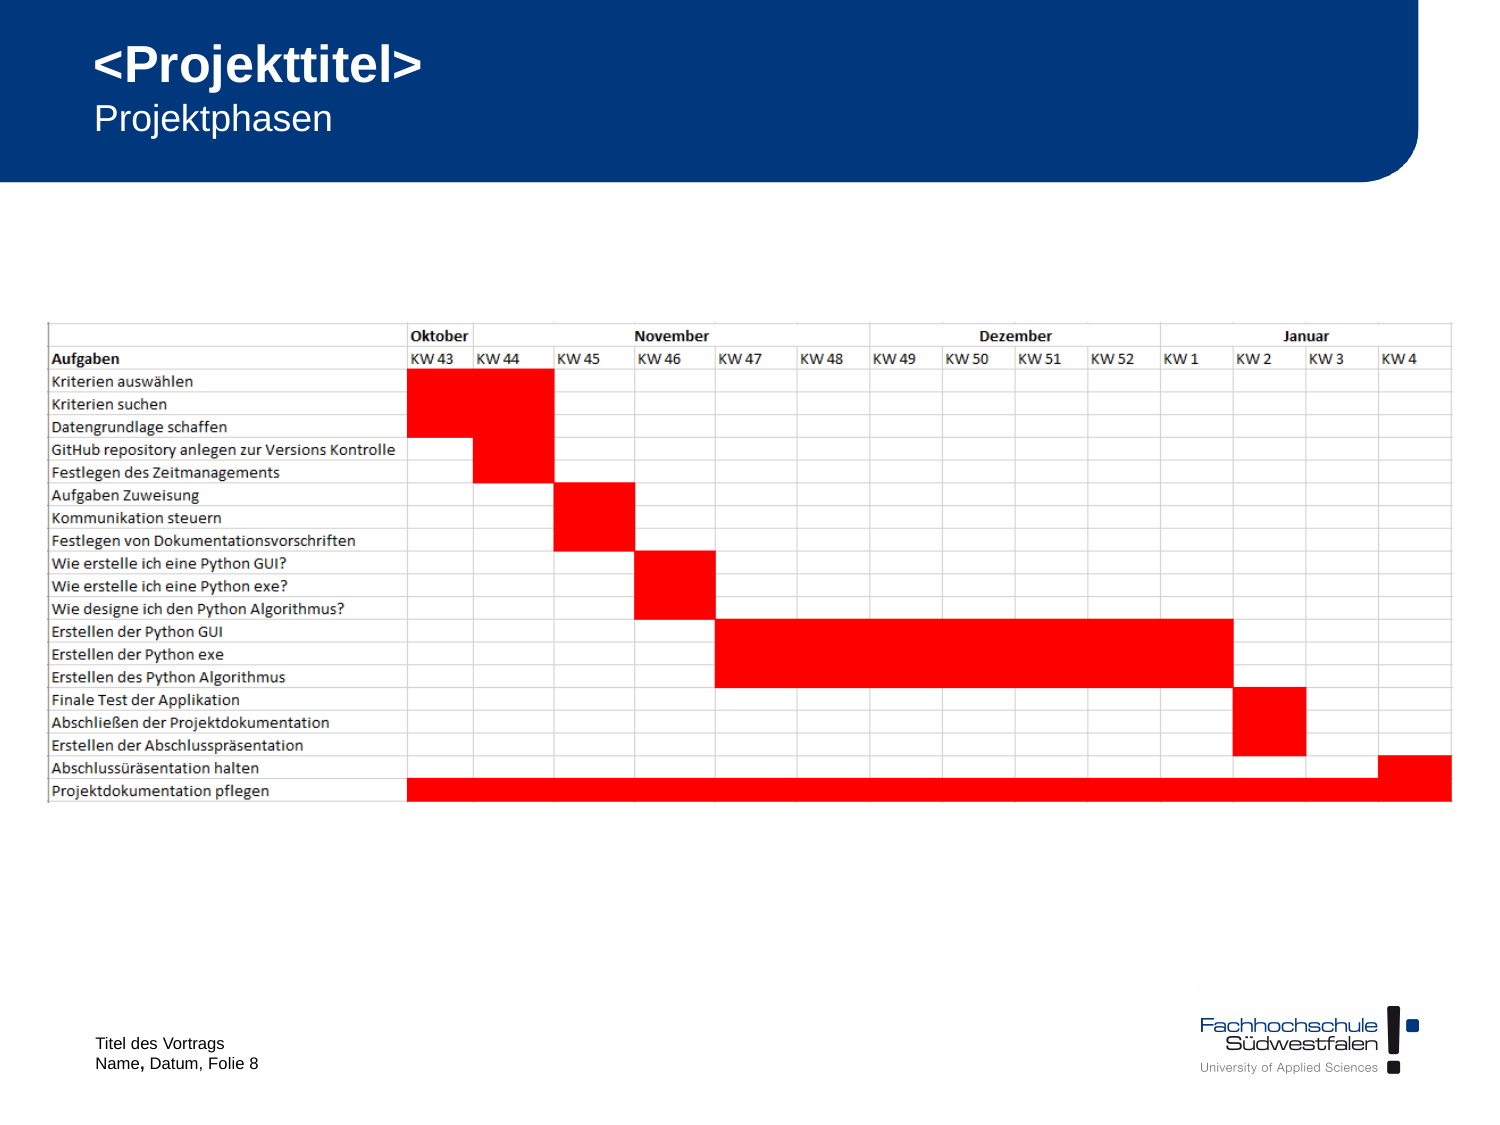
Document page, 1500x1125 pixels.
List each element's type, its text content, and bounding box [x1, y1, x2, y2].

text_box Projektphasen [93, 93, 1419, 140]
title <Projekttitel> [94, 29, 1419, 93]
picture [46, 322, 1454, 803]
picture [0, 0, 1419, 183]
picture [1152, 976, 1500, 1125]
